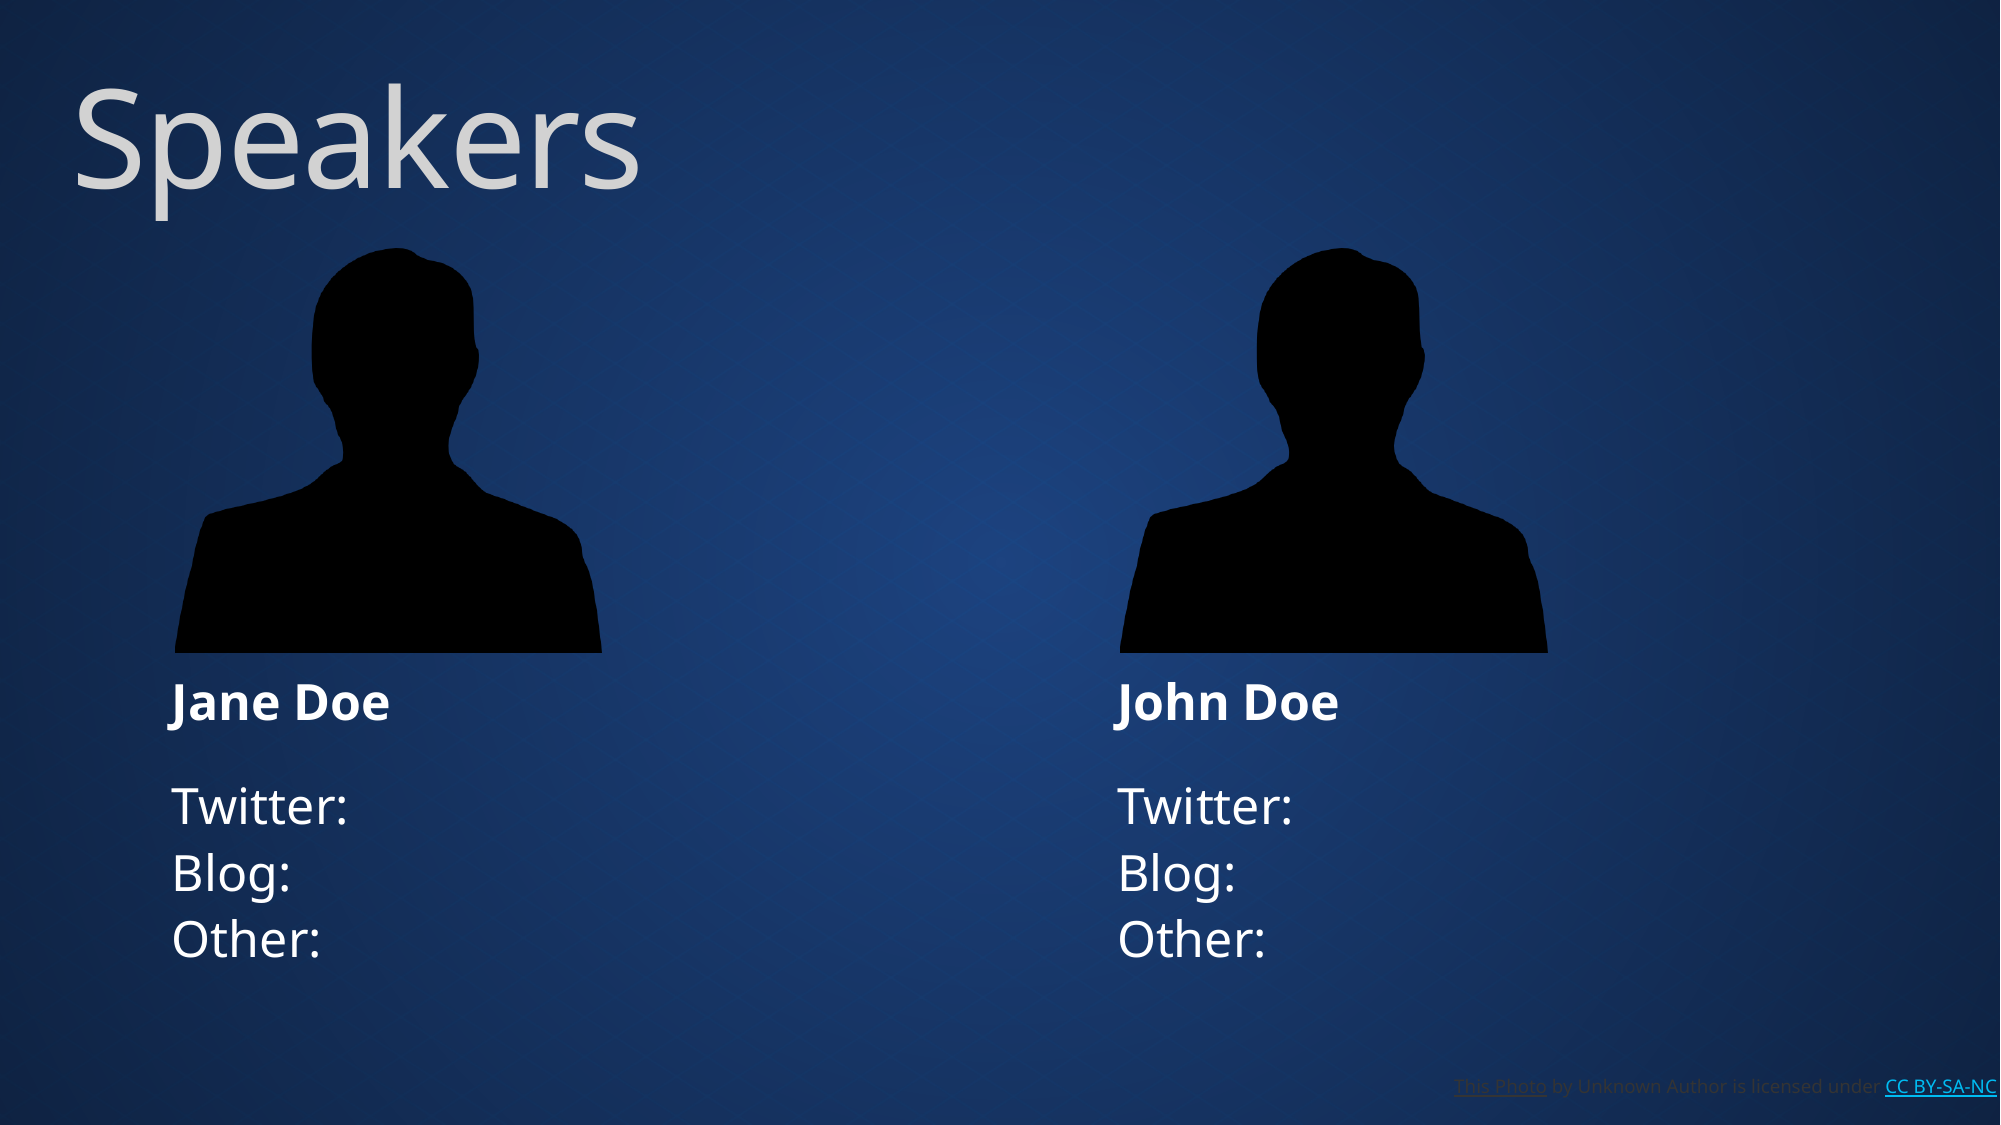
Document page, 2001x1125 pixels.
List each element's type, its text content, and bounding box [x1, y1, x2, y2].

text_box Twitter: Blog: Other: [141, 757, 691, 993]
text_box John Doe [1087, 652, 1669, 755]
text_box Jane Doe [141, 652, 724, 755]
text_box This Photo by Unknown Author is licensed under CC BY-SA-NC [1424, 1062, 2000, 1114]
text_box Twitter: Blog: Other: [1087, 757, 1636, 993]
picture [0, 0, 2000, 1125]
text_box Speakers [56, 62, 1867, 371]
